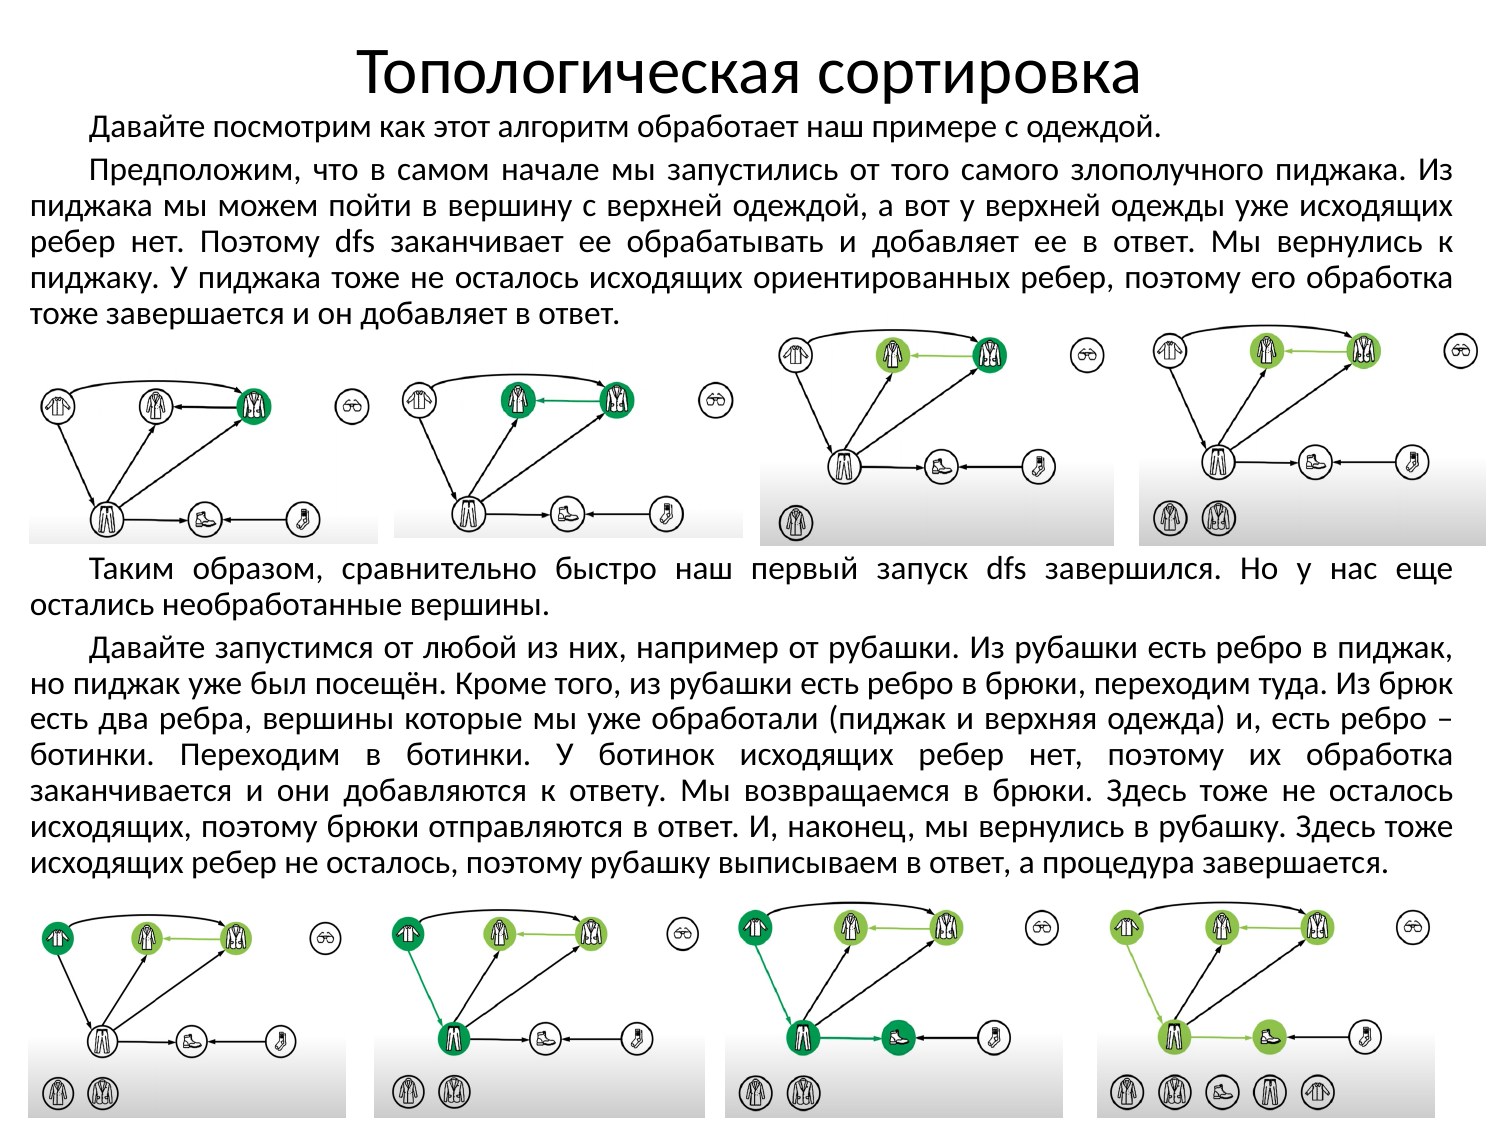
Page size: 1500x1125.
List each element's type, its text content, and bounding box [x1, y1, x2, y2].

picture [28, 902, 347, 1118]
picture [760, 314, 1114, 546]
picture [374, 893, 705, 1118]
title Топологическая сортировка [75, 19, 1425, 101]
picture [29, 368, 378, 544]
picture [394, 361, 743, 538]
list Давайте посмотрим как этот алгоритм обработает наш примере с одеждой. Предположим, что в самом начале мы запустились от того самого злополучного пиджака. Из пиджака мы можем пойти в вершину с верхней одеждой, а вот у верхней одежды уже исходящих ребер нет. Поэтому dfs заканчивает ее обрабатывать и добавляет ее в ответ. Мы вернулись к пиджаку. У пиджака тоже не осталось исходящих ориентированных ребер, поэтому его обработка тоже завершается и он добавляет в ответ. Таким образом, сравнительно быстро наш первый запуск dfs завершился. Но у нас еще остались необработанные вершины. Давайте запустимся от любой из них, например от рубашки. Из рубашки есть ребро в пиджак, но пиджак уже был посещён. Кроме того, из рубашки есть ребро в брюки, переходим туда. Из брюк есть два ребра, вершины которые мы уже обработали (пиджак и верхняя одежда) и, есть ребро – ботинки. Переходим в ботинки. У ботинок исходящих ребер нет, поэтому их обработка заканчивается и они добавляются к ответу. Мы возвращаемся в брюки. Здесь тоже не осталось исходящих, поэтому брюки отправляются в ответ. И, наконец, мы вернулись в рубашку. Здесь тоже исходящих ребер не осталось, поэтому рубашку выписываем в ответ, а процедура завершается. [14, 101, 1471, 1125]
picture [1139, 314, 1486, 546]
picture [1096, 890, 1436, 1118]
picture [724, 886, 1063, 1118]
